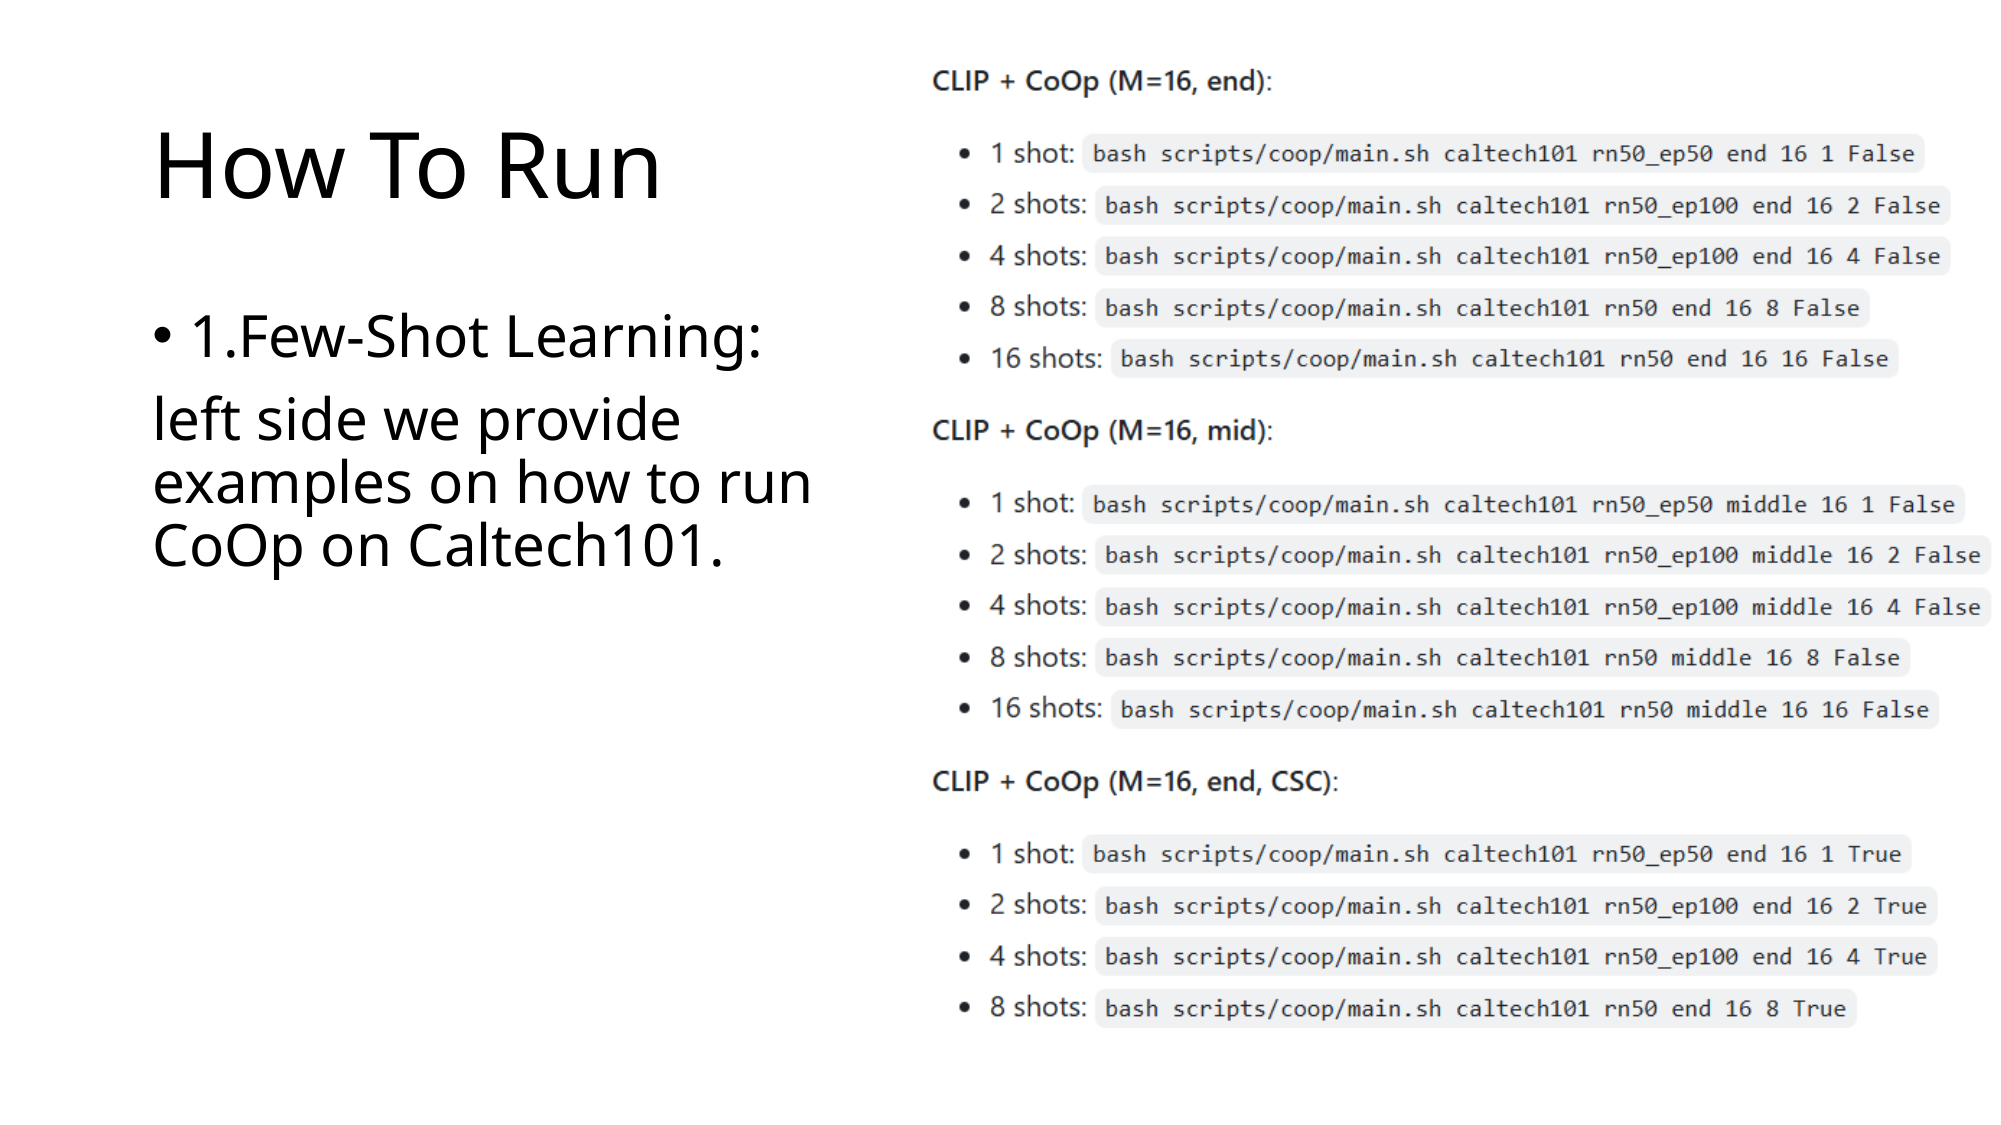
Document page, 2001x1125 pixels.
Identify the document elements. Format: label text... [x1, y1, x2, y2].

title How To Run [137, 59, 914, 278]
picture [914, 59, 2000, 1032]
list 1.Few-Shot Learning: left side we provide examples on how to run CoOp on Caltech101. [137, 299, 914, 1014]
